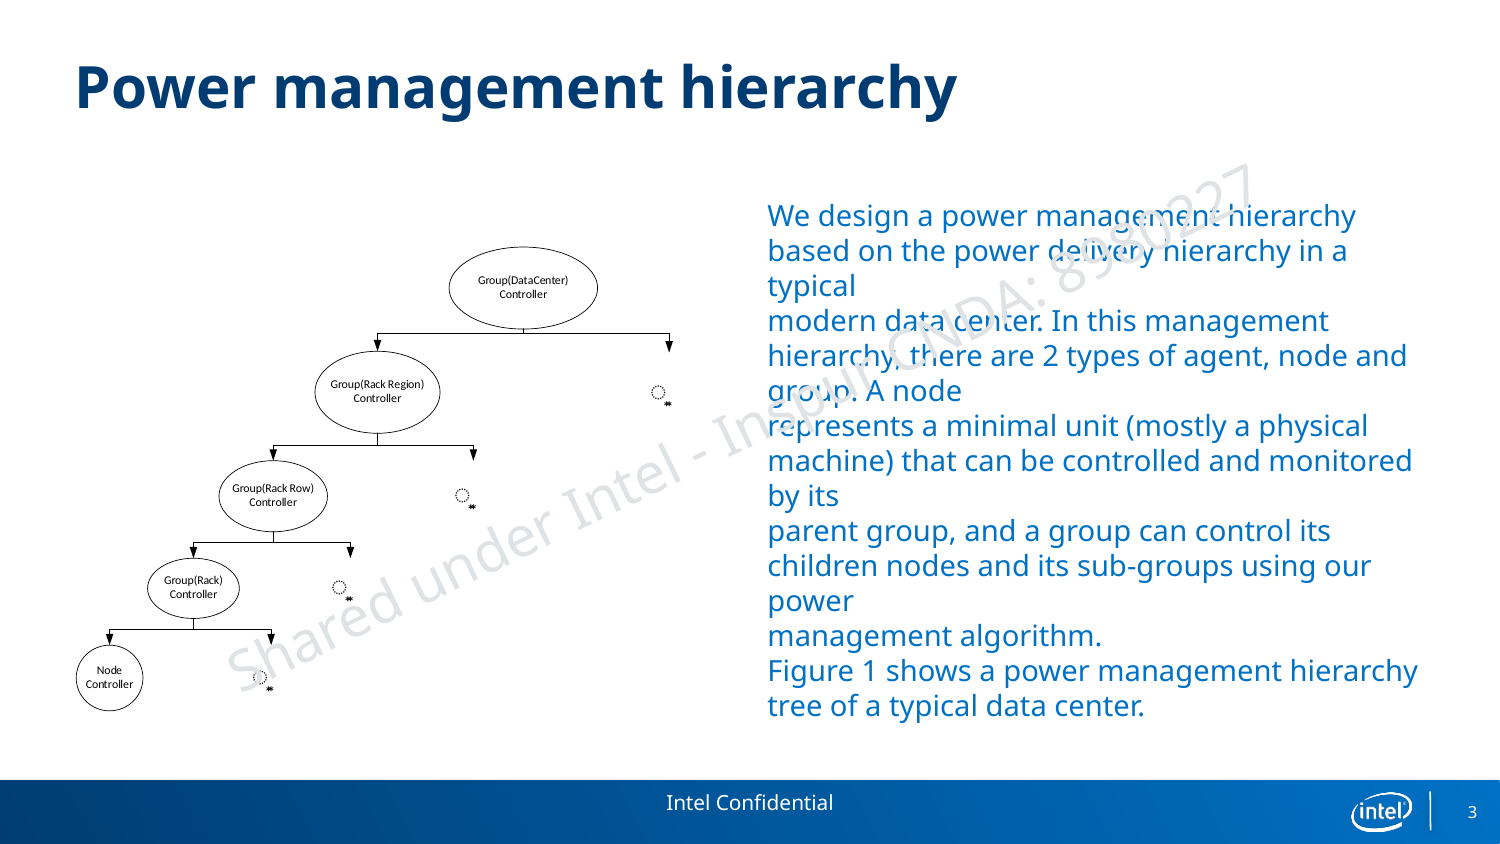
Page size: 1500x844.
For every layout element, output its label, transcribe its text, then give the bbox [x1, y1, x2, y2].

title Power management hierarchy [74, 50, 1425, 194]
list We design a power management hierarchy based on the power delivery hierarchy in a typical modern data center. In this management hierarchy, there are 2 types of agent, node and group. A node represents a minimal unit (mostly a physical machine) that can be controlled and monitored by its parent group, and a group can control its children nodes and its sub-groups using our power management algorithm. Figure 1 shows a power management hierarchy tree of a typical data center. [767, 197, 1425, 760]
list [74, 245, 733, 712]
slide_number 3 [1127, 791, 1478, 837]
text_box Shared under Intel - Inspur CNDA: 8980227 [737, 130, 1297, 473]
